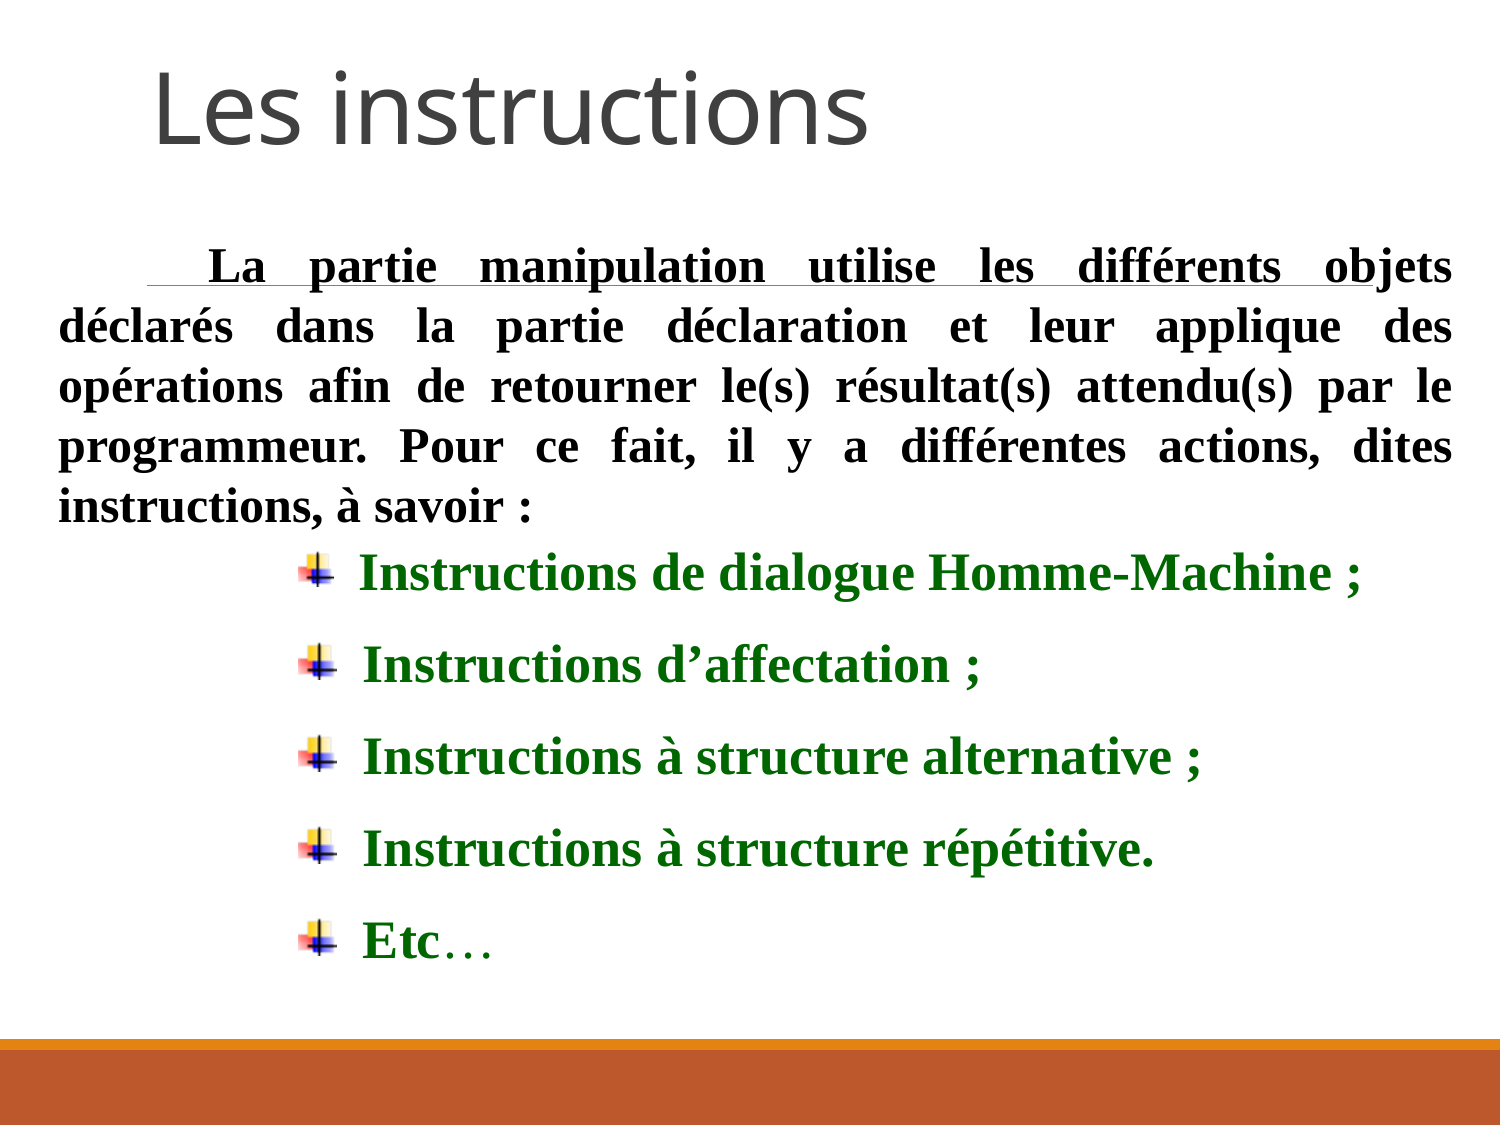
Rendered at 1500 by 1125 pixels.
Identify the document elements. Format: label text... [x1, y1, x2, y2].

picture [298, 733, 337, 772]
picture [298, 917, 337, 956]
title Les instructions [135, 47, 1373, 173]
picture [298, 641, 337, 680]
text_box Instructions de dialogue Homme-Machine ; Instructions d’affectation ; Instructions à structure alternative ; Instructions à structure répétitive. Etc… [206, 528, 1482, 977]
picture [298, 550, 334, 587]
text_box La partie manipulation utilise les différents objets déclarés dans la partie déclaration et leur applique des opérations afin de retourner le(s) résultat(s) attendu(s) par le programmeur. Pour ce fait, il y a différentes actions, dites instructions, à savoir : [43, 224, 1469, 540]
picture [298, 825, 337, 864]
